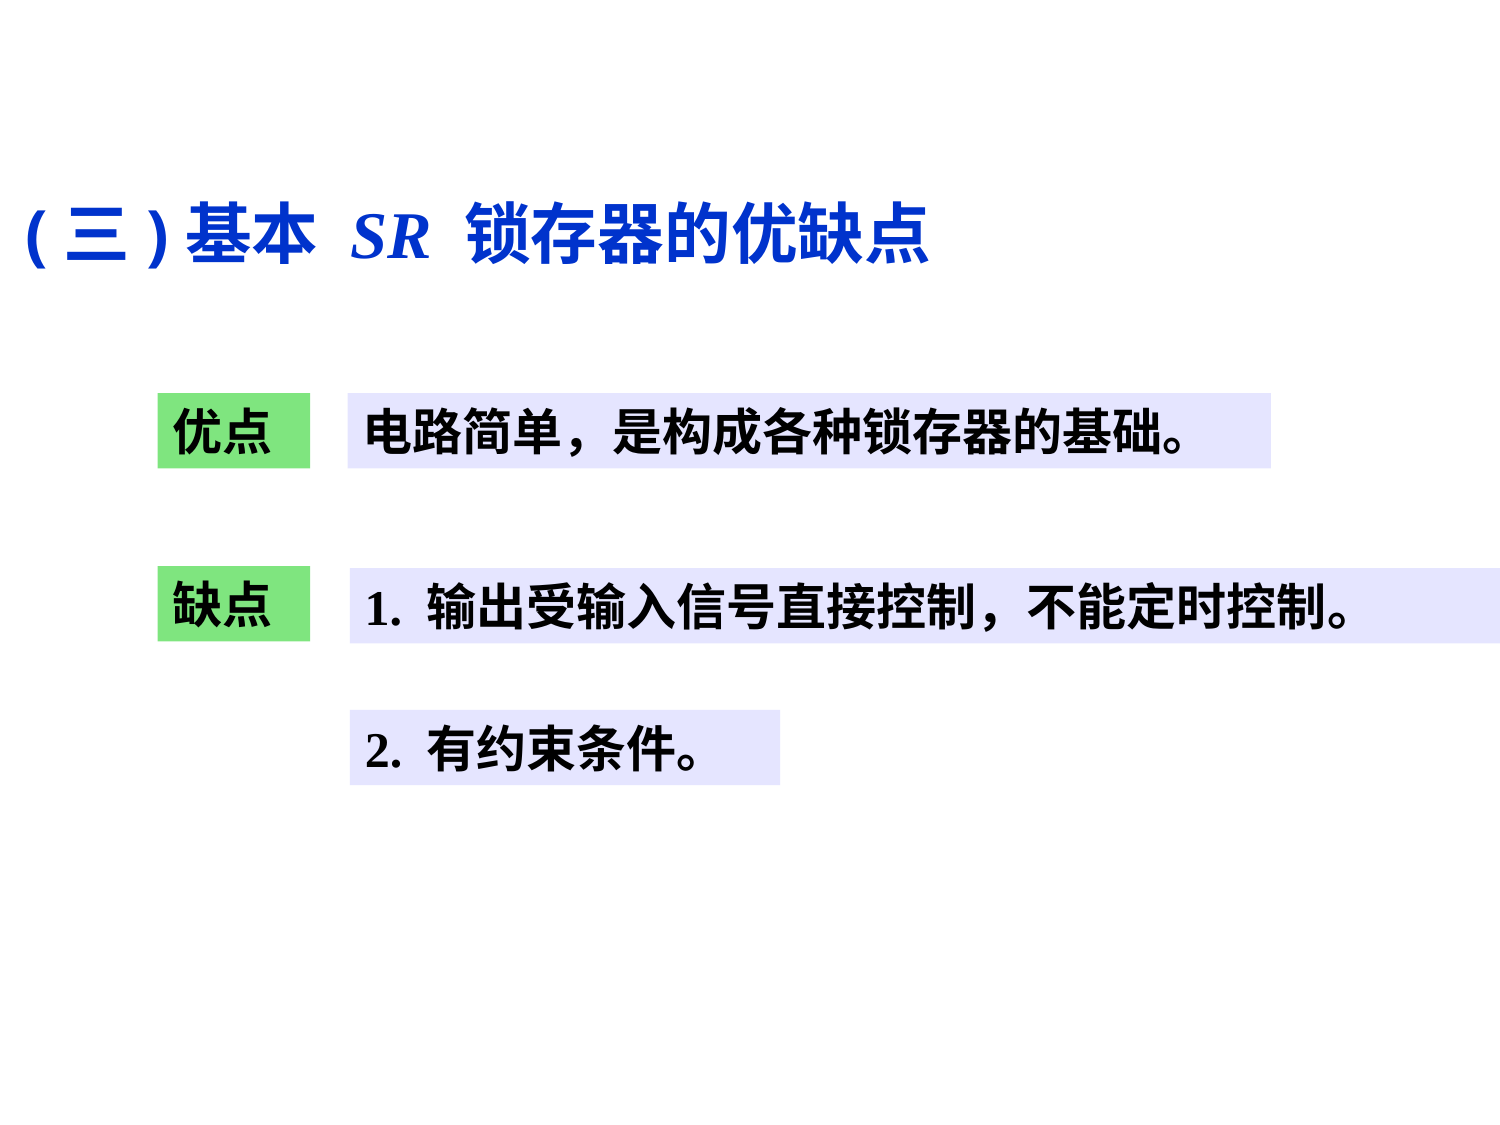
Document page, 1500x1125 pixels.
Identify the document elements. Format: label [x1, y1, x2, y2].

text_box [10, 184, 1500, 785]
